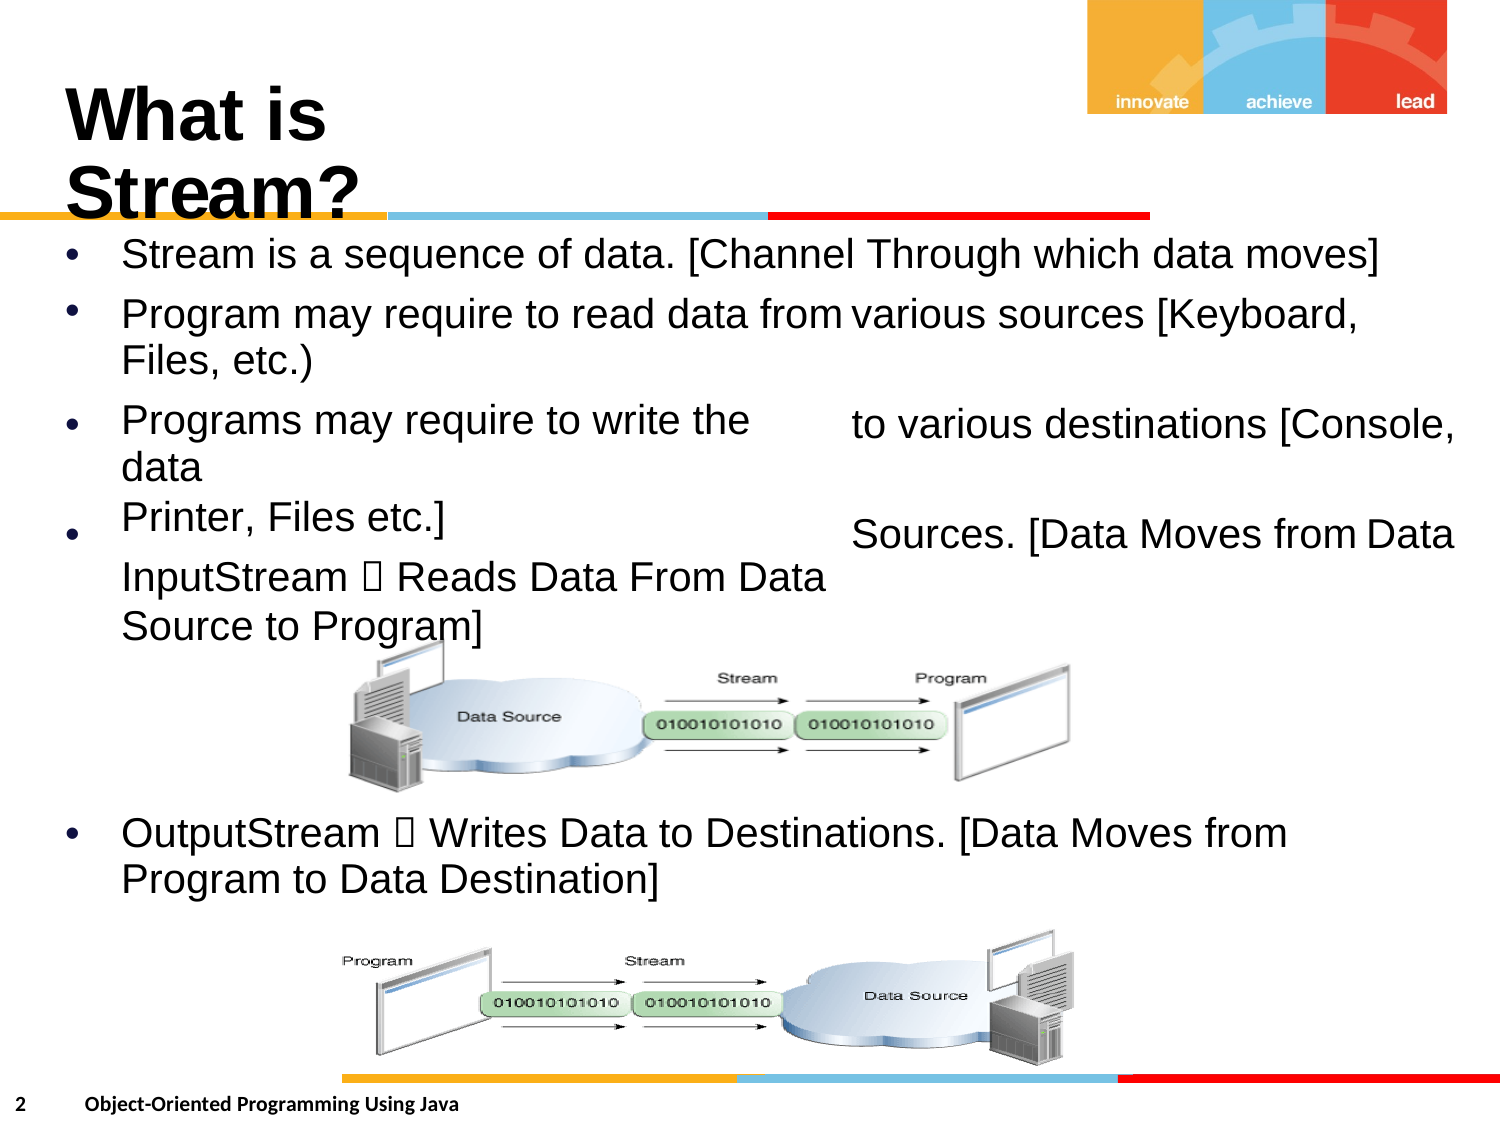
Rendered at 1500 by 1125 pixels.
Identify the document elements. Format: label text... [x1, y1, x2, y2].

text_box What is Stream? [62, 76, 622, 156]
text_box Object-Oriented Programming Using Java [82, 1092, 519, 1122]
text_box • • [62, 232, 88, 338]
text_box Stream is a sequence of data. [Channel Through which data moves] [119, 232, 1383, 278]
text_box [324, 916, 1088, 1071]
text_box Data [1364, 512, 1463, 558]
text_box • [62, 810, 88, 857]
text_box • [62, 402, 88, 448]
text_box [1087, 0, 1448, 114]
text_box [324, 630, 1088, 799]
text_box various sources [Keyboard, [849, 292, 1365, 338]
text_box Sources. [Data Moves from [848, 512, 1364, 558]
text_box to various destinations [Console, [849, 402, 1462, 448]
text_box OutputStream  Writes Data to Destinations. [Data Moves from Program to Data Destination] [119, 810, 1308, 907]
text_box Program may require to read data from Files, etc.) Programs may require to write the data Printer, Files etc.] InputStream  Reads Data From Data Source to Program] [119, 292, 850, 608]
text_box • [62, 512, 88, 558]
text_box 2 [12, 1092, 34, 1122]
